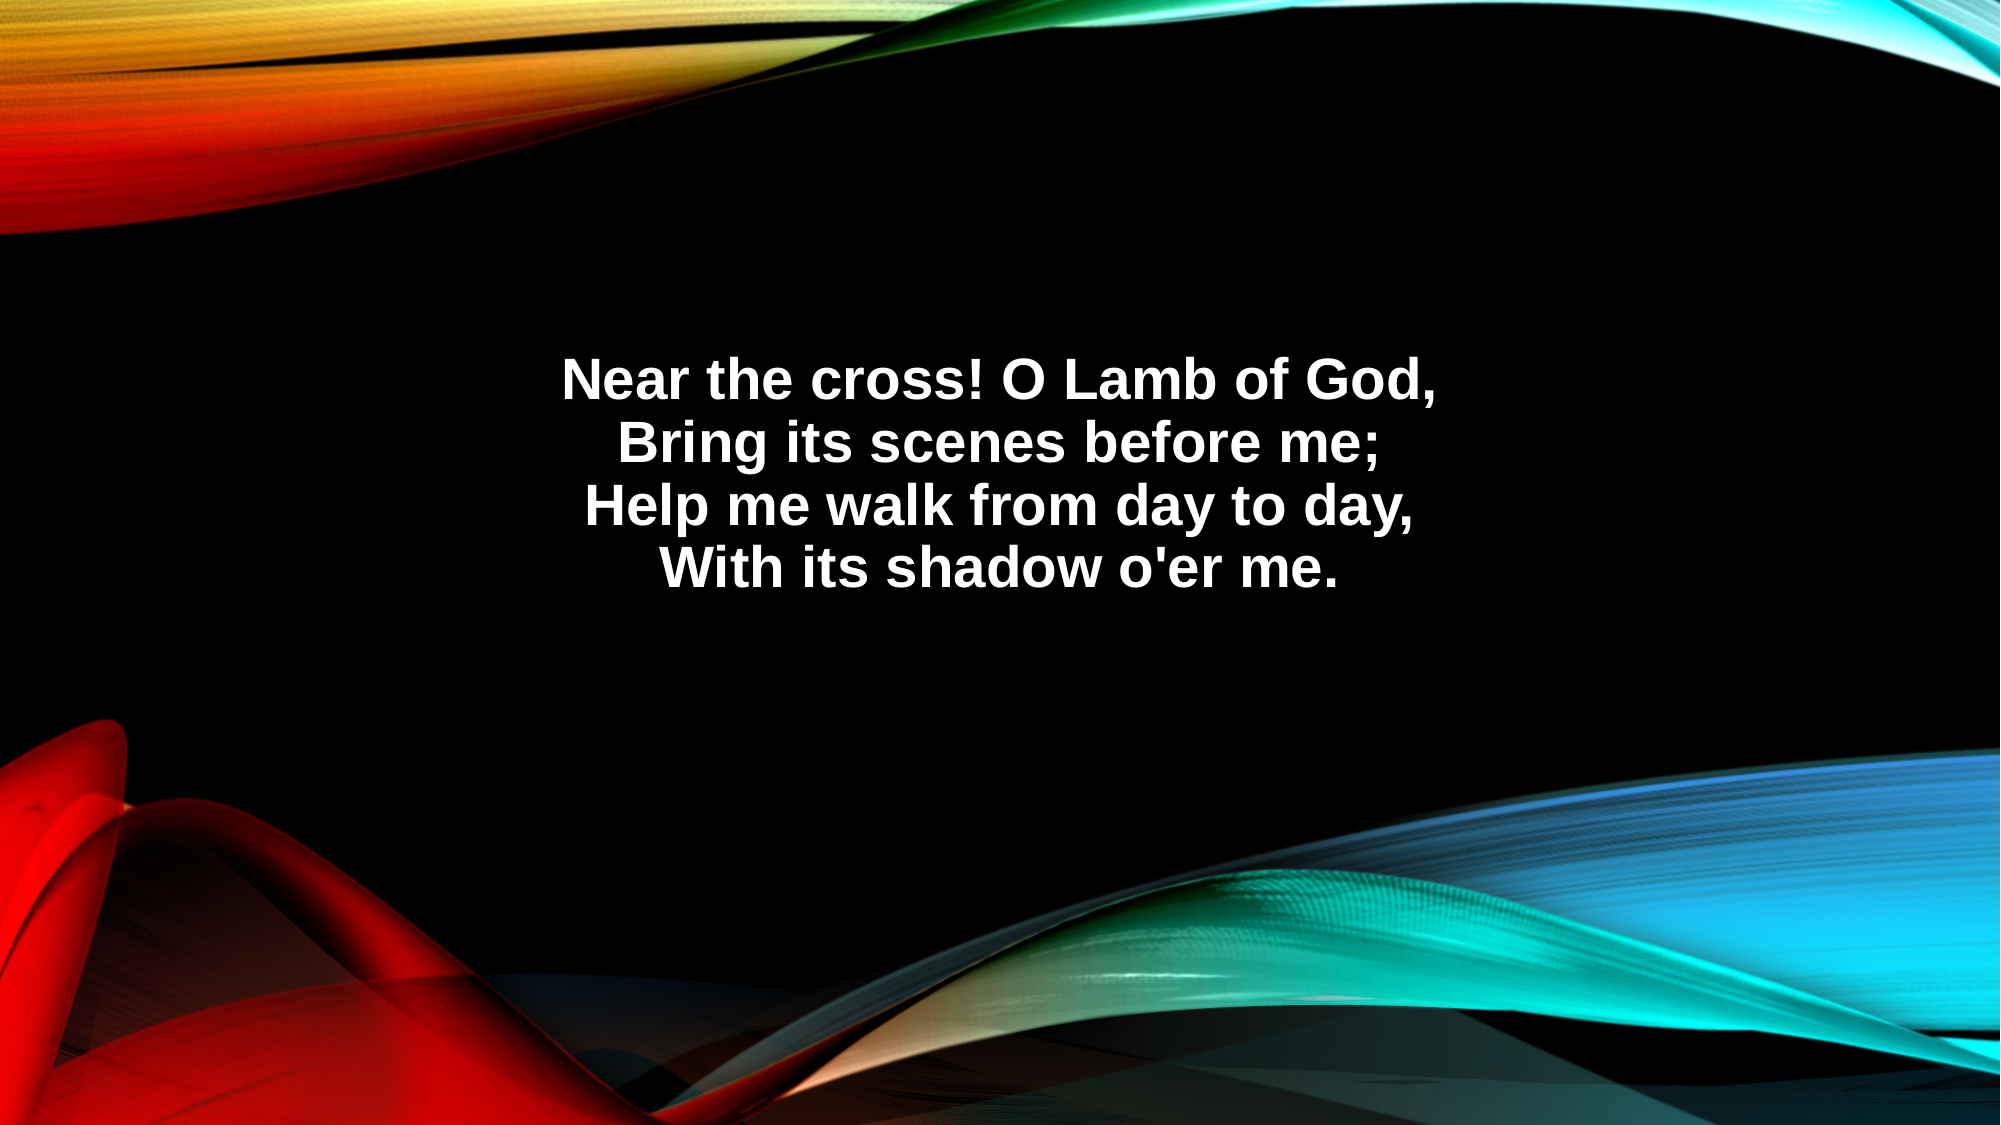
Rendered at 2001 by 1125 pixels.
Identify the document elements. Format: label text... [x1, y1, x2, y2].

subtitle Near the cross! O Lamb of God, Bring its scenes before me; Help me walk from day to day, With its shadow o'er me. [0, 0, 2000, 1125]
